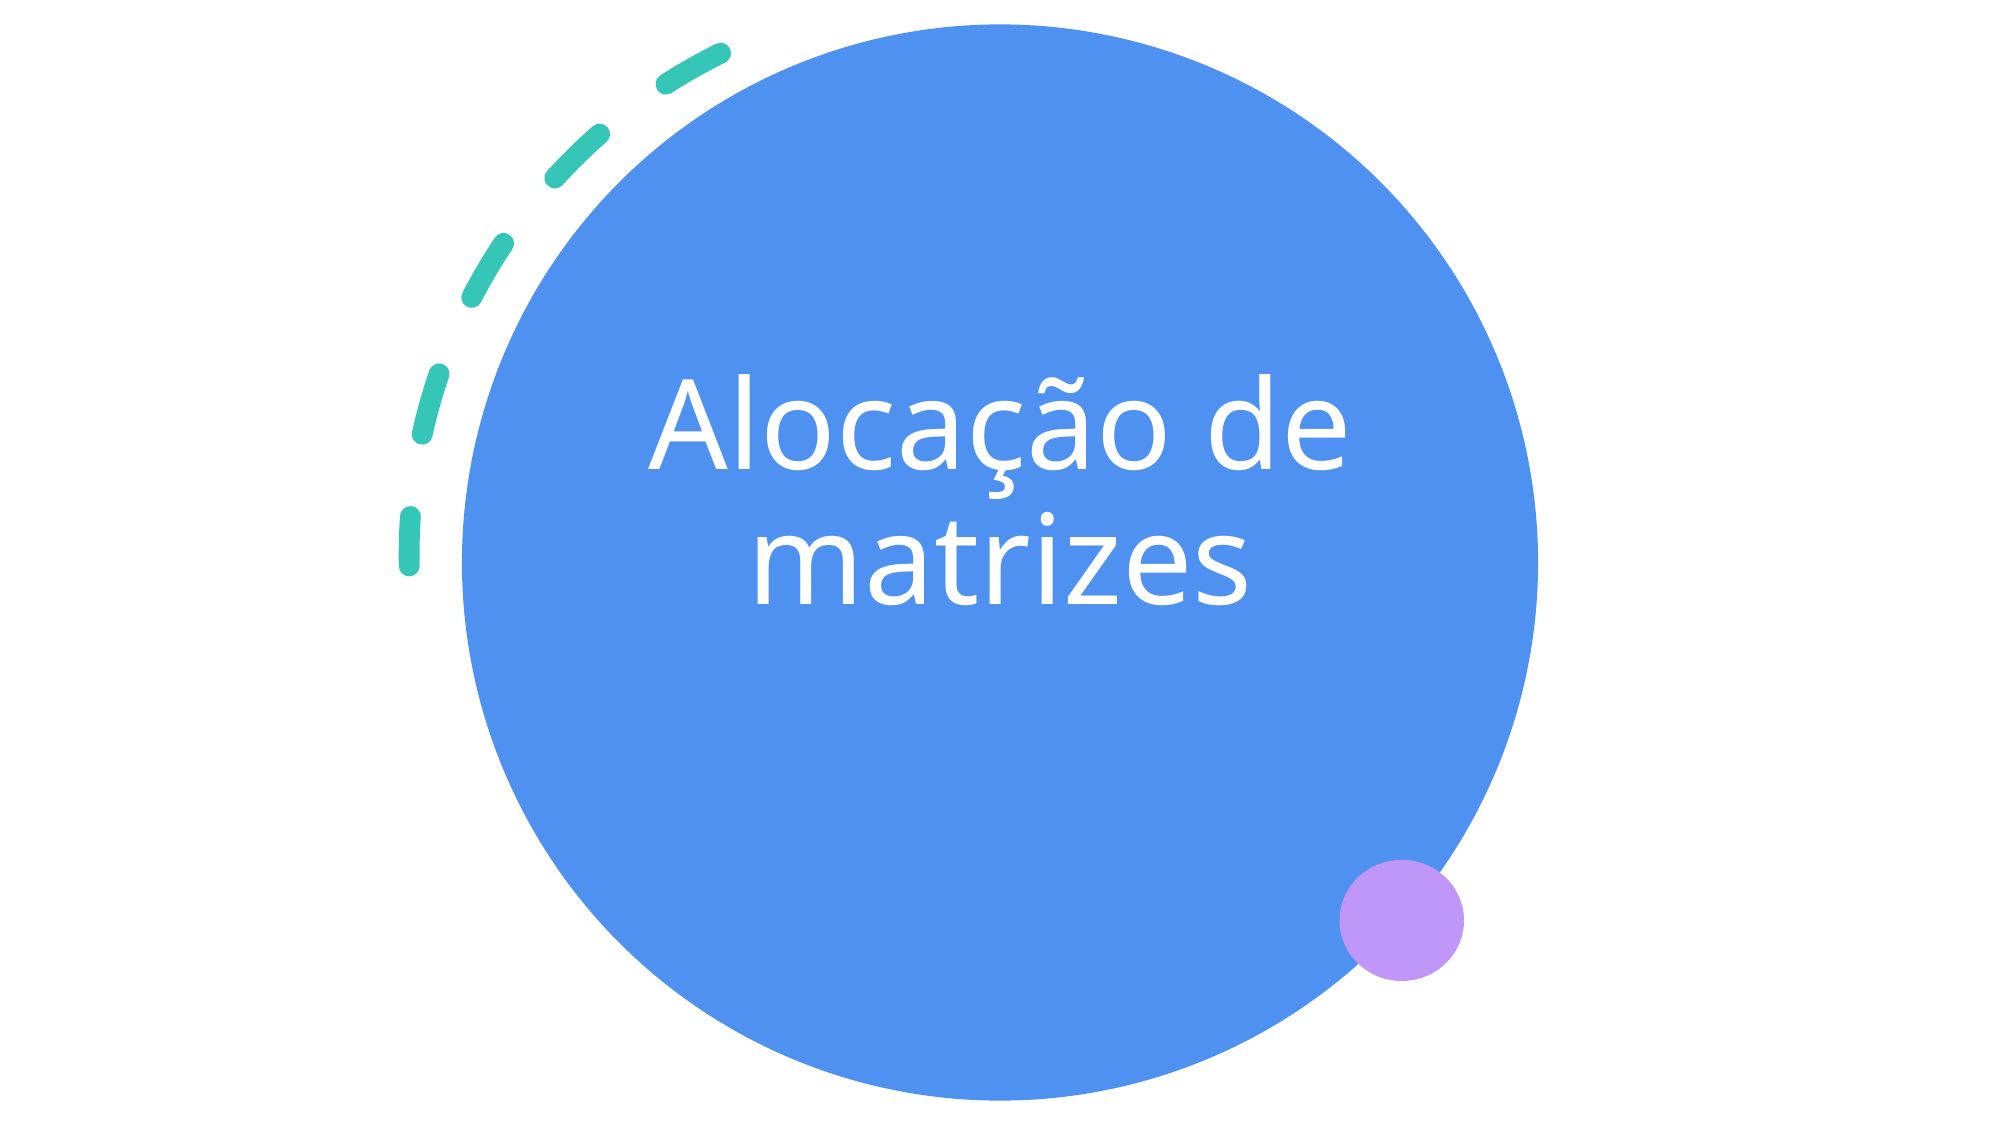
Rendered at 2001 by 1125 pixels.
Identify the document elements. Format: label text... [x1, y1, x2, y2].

title Alocação de matrizes [544, 226, 1457, 639]
